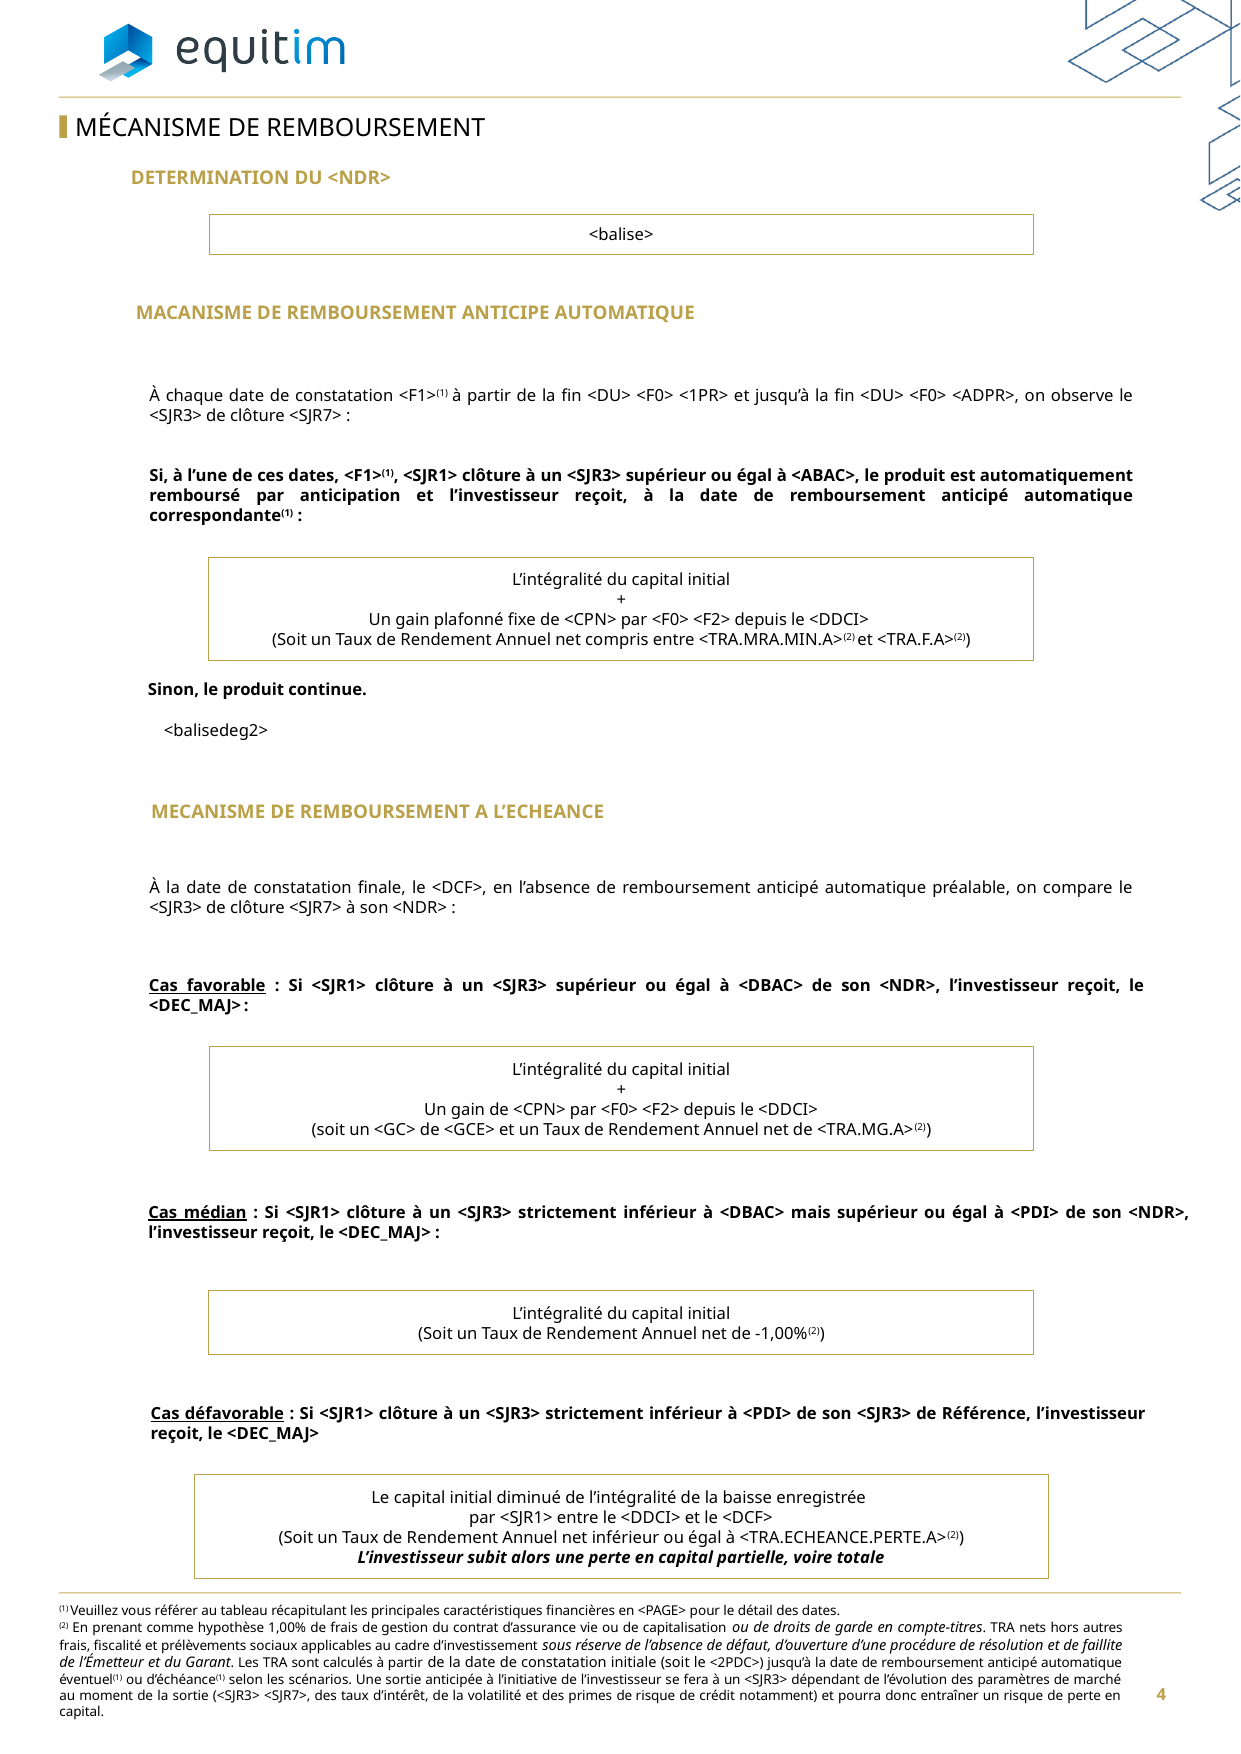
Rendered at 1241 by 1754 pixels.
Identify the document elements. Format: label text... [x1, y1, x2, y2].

text_box L’intégralité du capital initial (Soit un Taux de Rendement Annuel net de -1,00%(2)) [208, 1290, 1034, 1355]
text_box MECANISME DE REMBOURSEMENT A L’ECHEANCE [106, 795, 649, 819]
text_box À la date de constatation finale, le <DCF>, en l’absence de remboursement anticipé automatique préalable, on compare le <SJR3> de clôture <SJR7> à son <NDR> : [149, 876, 1135, 917]
text_box <balise> [209, 214, 1034, 255]
text_box L’intégralité du capital initial + Un gain de <CPN> par <F0> <F2> depuis le <DDCI> (soit un <GC> de <GCE> et un Taux de Rendement Annuel net de <TRA.MG.A>(2)) [209, 1046, 1034, 1151]
text_box DETERMINATION DU <NDR> [101, 165, 577, 194]
text_box Sinon, le produit continue. [147, 679, 1133, 700]
text_box MACANISME DE REMBOURSEMENT ANTICIPE AUTOMATIQUE [106, 301, 1122, 327]
text_box <balisedeg2> [149, 712, 1140, 747]
text_box MÉCANISME DE REMBOURSEMENT [75, 109, 708, 148]
picture [1067, 0, 1241, 211]
text_box Le capital initial diminué de l’intégralité de la baisse enregistrée par <SJR1> entre le <DDCI> et le <DCF> (Soit un Taux de Rendement Annuel net inférieur ou égal à <TRA.ECHEANCE.PERTE.A>(2)) L’investisseur subit alors une perte en capital partielle, voire totale [194, 1474, 1049, 1579]
text_box Cas défavorable : Si <SJR1> clôture à un <SJR3> strictement inférieur à <PDI> de son <SJR3> de Référence, l’investisseur reçoit, le <DEC_MAJ> [150, 1403, 1147, 1444]
text_box L’intégralité du capital initial + Un gain plafonné fixe de <CPN> par <F0> <F2> depuis le <DDCI> (Soit un Taux de Rendement Annuel net compris entre <TRA.MRA.MIN.A>(2) et <TRA.F.A>(2)) [208, 557, 1034, 661]
text_box (1) Veuillez vous référer au tableau récapitulant les principales caractéristiques financières en <PAGE> pour le détail des dates. (2) En prenant comme hypothèse 1,00% de frais de gestion du contrat d’assurance vie ou de capitalisation ou de droits de garde en compte-titres. TRA nets hors autres frais, fiscalité et prélèvements sociaux applicables au cadre d’investissement sous réserve de l’absence de défaut, d’ouverture d’une procédure de résolution et de faillite de l’Émetteur et du Garant. Les TRA sont calculés à partir de la date de constatation initiale (soit le <2PDC>) jusqu’à la date de remboursement anticipé automatique éventuel(1) ou d’échéance(1) selon les scénarios. Une sortie anticipée à l’initiative de l’investisseur se fera à un <SJR3> dépendant de l’évolution des paramètres de marché au moment de la sortie (<SJR3> <SJR7>, des taux d’intérêt, de la volatilité et des primes de risque de crédit notamment) et pourra donc entraîner un risque de perte en capital. [59, 1601, 1123, 1720]
text_box Cas médian : Si <SJR1> clôture à un <SJR3> strictement inférieur à <DBAC> mais supérieur ou égal à <PDI> de son <NDR>, l’investisseur reçoit, le <DEC_MAJ> : [148, 1201, 1191, 1242]
text_box [59, 115, 67, 138]
text_box À chaque date de constatation <F1>(1) à partir de la fin <DU> <F0> <1PR> et jusqu’à la fin <DU> <F0> <ADPR>, on observe le <SJR3> de clôture <SJR7> : Si, à l’une de ces dates, <F1>(1), <SJR1> clôture à un <SJR3> supérieur ou égal à <ABAC>, le produit est automatiquement remboursé par anticipation et l’investisseur reçoit, à la date de remboursement anticipé automatique correspondante(1) : [149, 384, 1135, 525]
slide_number 4 [1122, 1664, 1182, 1728]
text_box Cas favorable : Si <SJR1> clôture à un <SJR3> supérieur ou égal à <DBAC> de son <NDR>, l’investisseur reçoit, le <DEC_MAJ> : [149, 975, 1146, 1016]
picture [77, 3, 367, 97]
